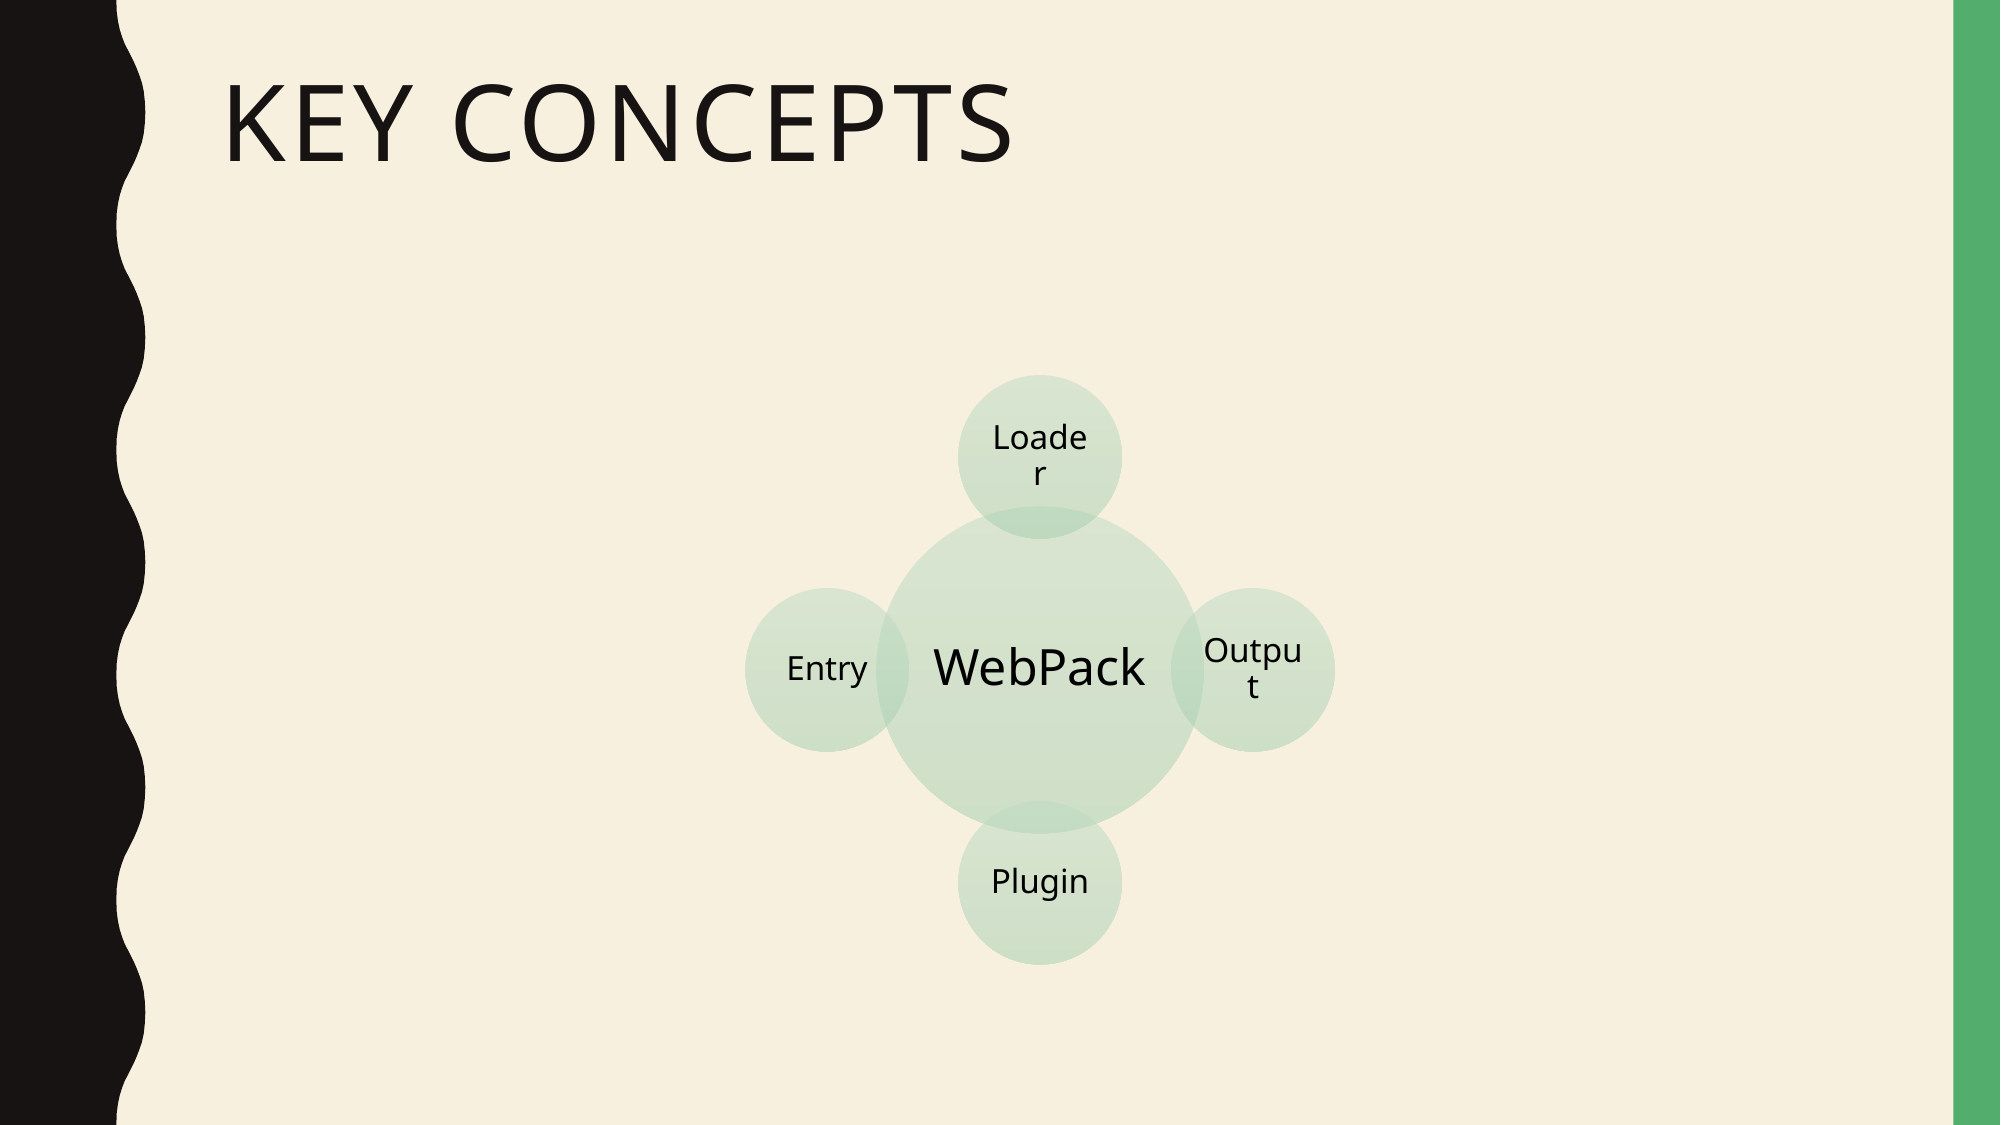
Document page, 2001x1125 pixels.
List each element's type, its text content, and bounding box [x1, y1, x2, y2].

title KEY CONCEPTS [205, 62, 1875, 308]
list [205, 374, 1875, 965]
